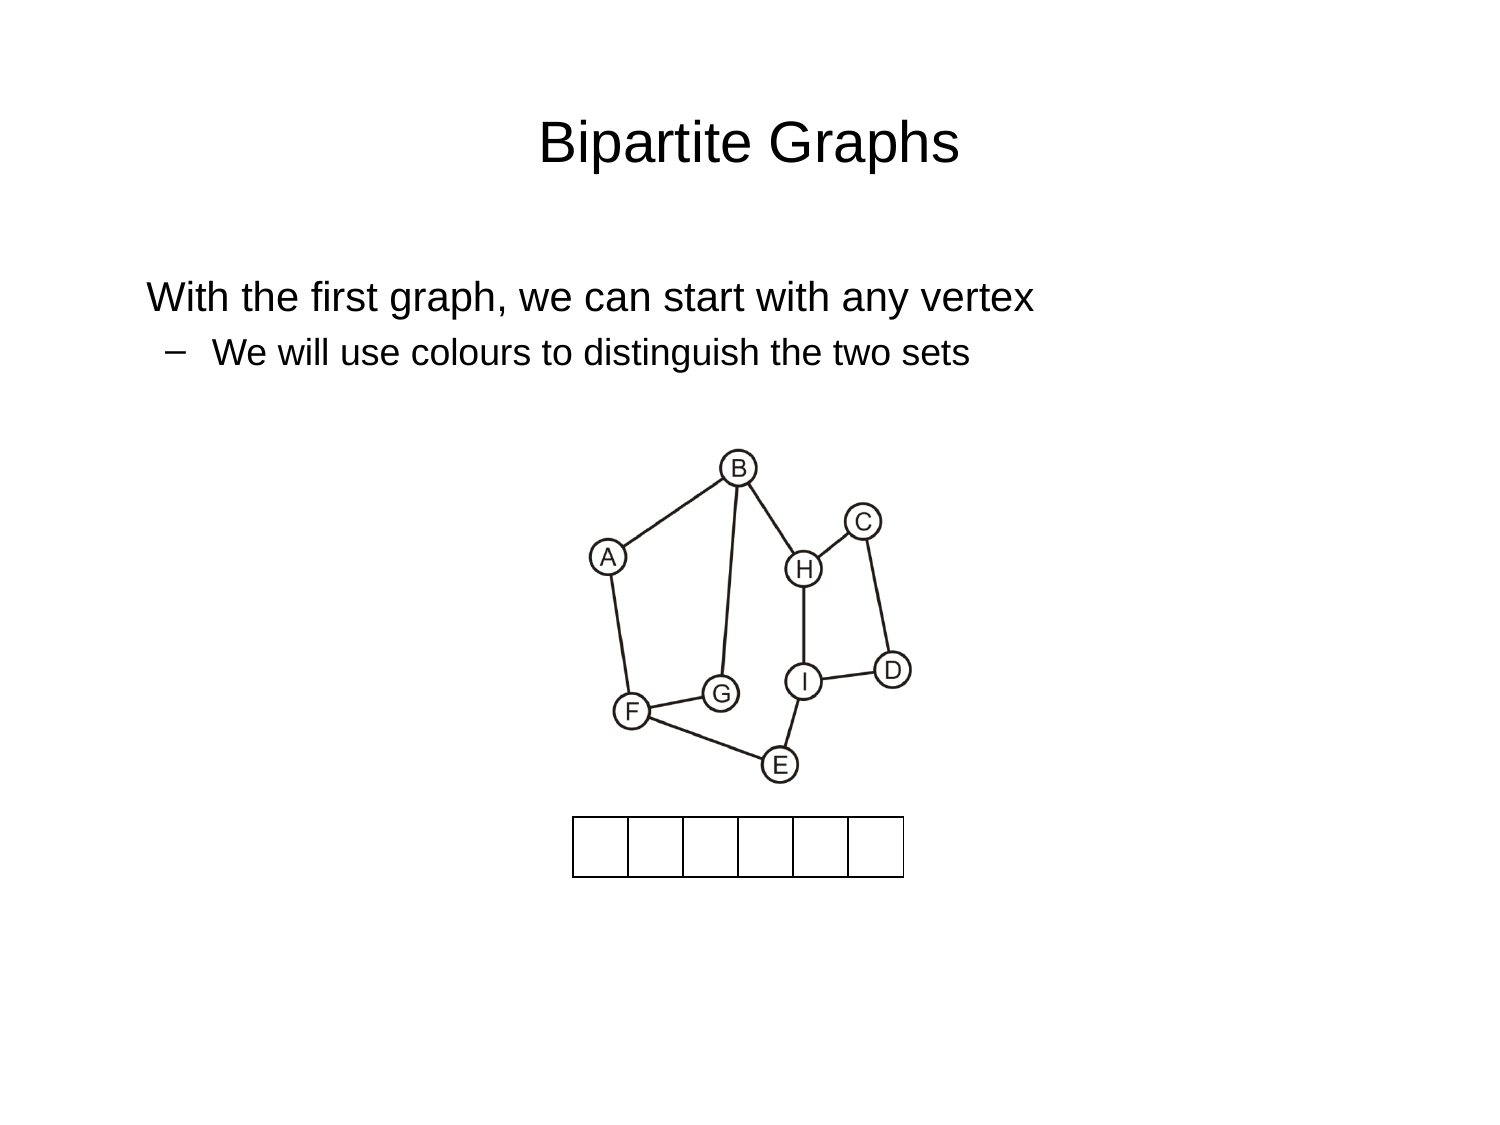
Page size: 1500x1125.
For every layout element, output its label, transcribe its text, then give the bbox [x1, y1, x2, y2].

table_header [849, 818, 903, 876]
table_header [629, 818, 682, 876]
list With the first graph, we can start with any vertex We will use colours to distinguish the two sets [74, 262, 1426, 1006]
title Bipartite Graphs [74, 44, 1426, 233]
table_header [684, 818, 737, 876]
picture [584, 443, 916, 788]
table_header [574, 818, 627, 876]
table_header [794, 818, 847, 876]
table_header [739, 818, 792, 876]
